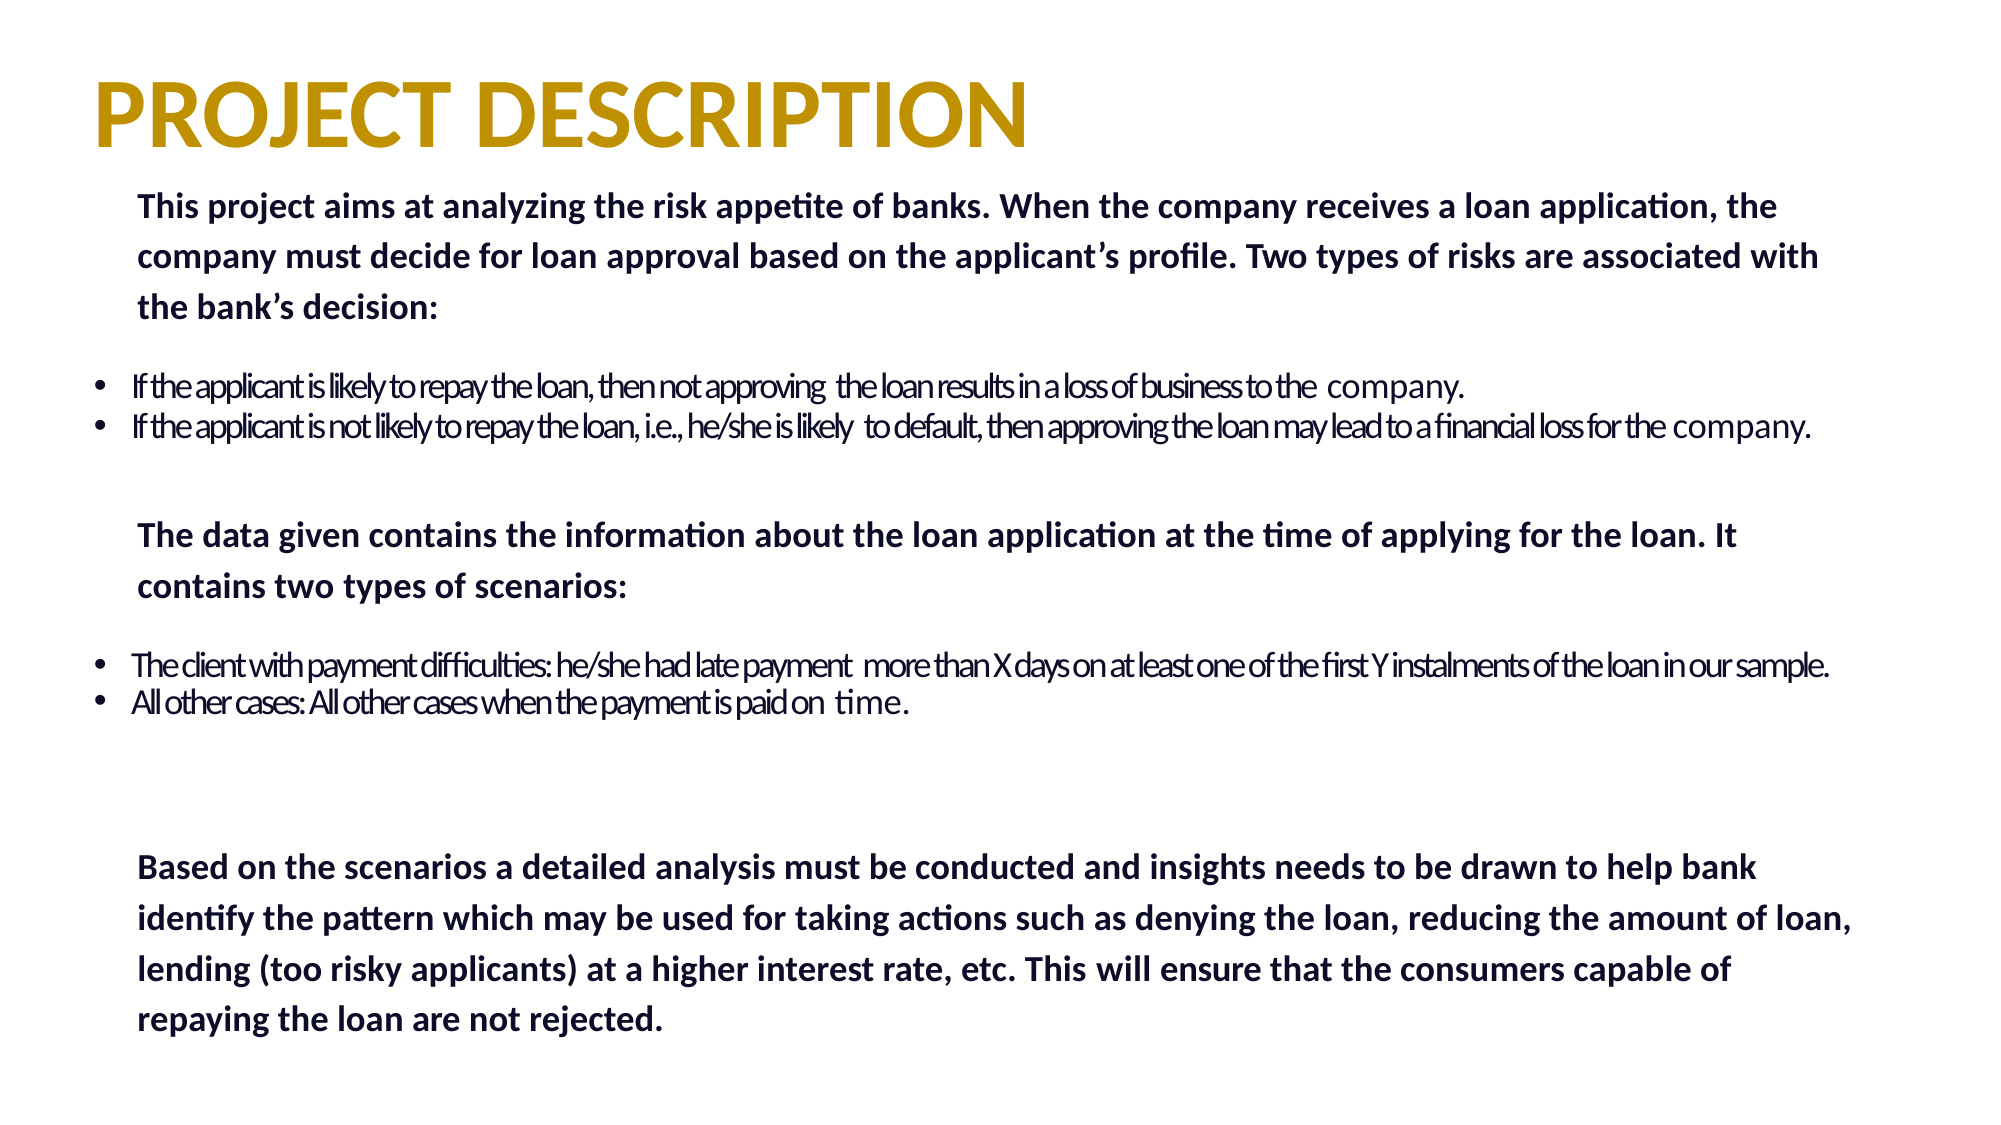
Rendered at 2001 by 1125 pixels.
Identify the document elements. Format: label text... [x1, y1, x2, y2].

list This project aims at analyzing the risk appetite of banks. When the company receives a loan application, the company must decide for loan approval based on the applicant’s profile. Two types of risks are associated with the bank’s decision: If the applicant is likely to repay the loan, then not approving the loan results in a loss of business to the company. If the applicant is not likely to repay the loan, i.e., he/she is likely to default, then approving the loan may lead to a financial loss for the company. The data given contains the information about the loan application at the time of applying for the loan. It contains two types of scenarios: The client with payment difficulties: he/she had late payment more than X days on at least one of the first Y instalments of the loan in our sample. All other cases: All other cases when the payment is paid on time. Based on the scenarios a detailed analysis must be conducted and insights needs to be drawn to help bank identify the pattern which may be used for taking actions such as denying the loan, reducing the amount of loan, lending (too risky applicants) at a higher interest rate, etc. This will ensure that the consumers capable of repaying the loan are not rejected. [79, 167, 1921, 1066]
title PROJECT DESCRIPTION [79, 29, 1804, 167]
